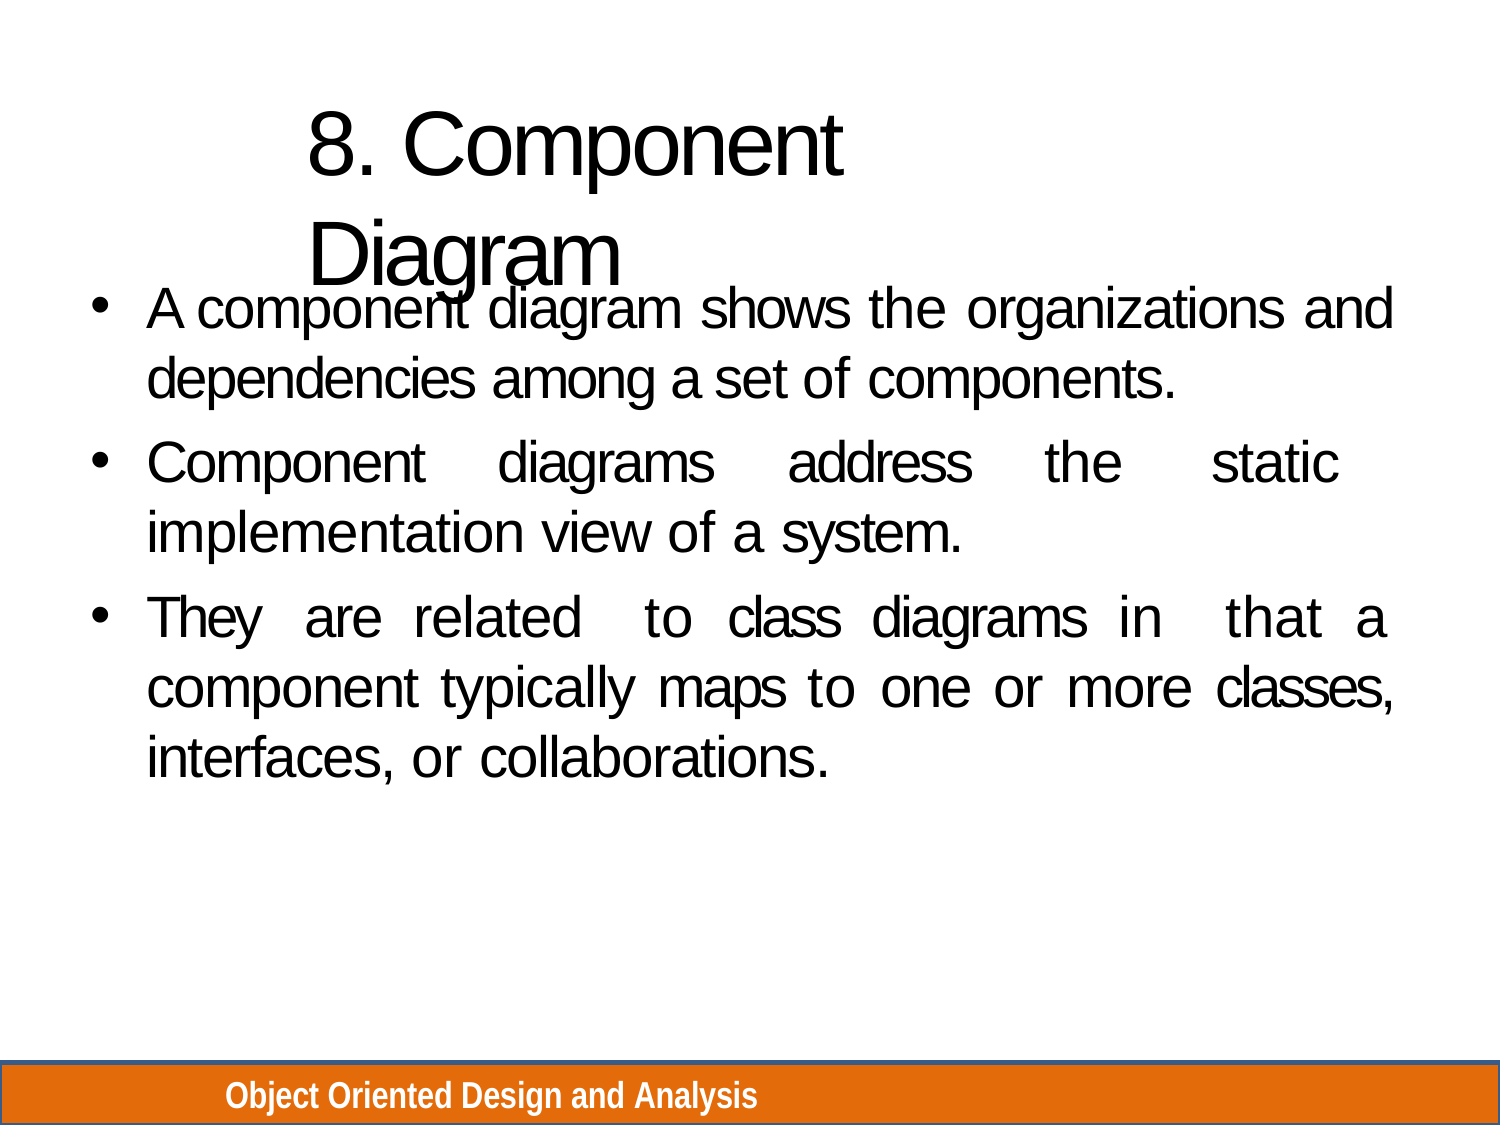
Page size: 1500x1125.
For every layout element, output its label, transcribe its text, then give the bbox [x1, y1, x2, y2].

text_box A component diagram shows the organizations and dependencies among a set of components. Component diagrams address the static implementation view of a system. They are related to class diagrams in that a component typically maps to one or more classes, interfaces, or collaborations. [144, 267, 1412, 789]
footer Object Oriented Design and Analysis [222, 1071, 766, 1125]
text_box • [87, 573, 113, 646]
title 8. Component Diagram [304, 81, 1174, 267]
text_box • [87, 419, 113, 492]
text_box • [87, 264, 113, 337]
